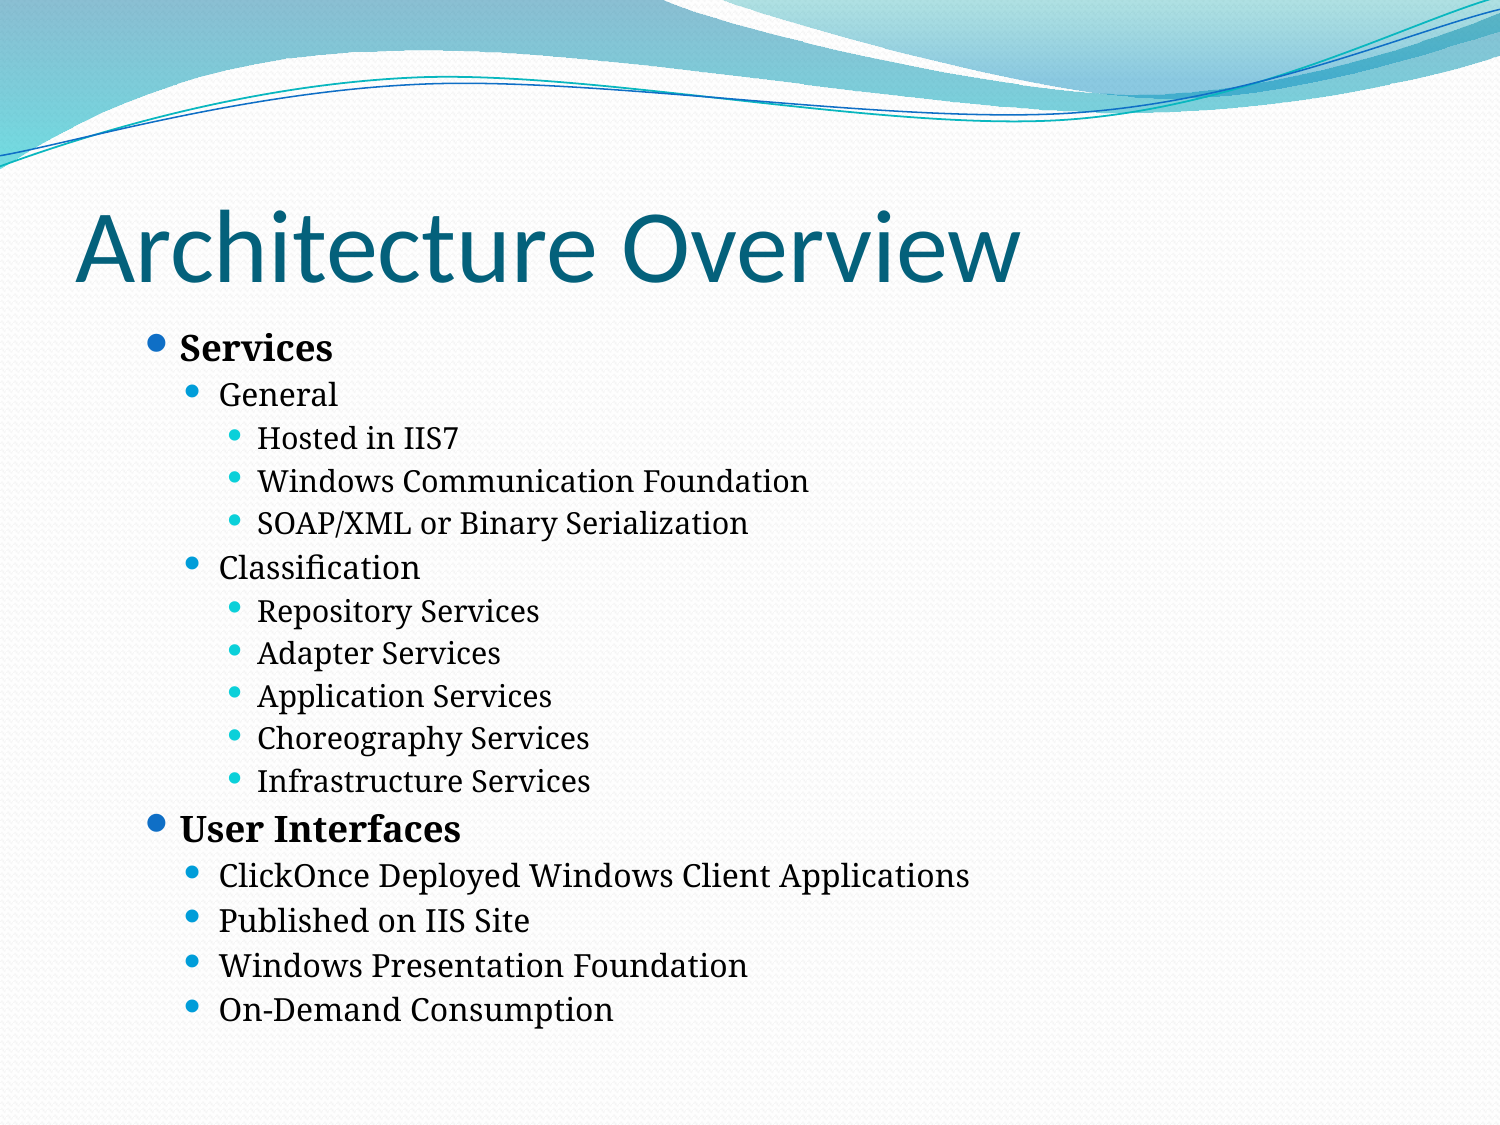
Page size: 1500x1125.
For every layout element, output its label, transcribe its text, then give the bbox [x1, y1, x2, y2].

title Architecture Overview [75, 115, 1425, 303]
list Services General Hosted in IIS7 Windows Communication Foundation SOAP/XML or Binary Serialization Classification Repository Services Adapter Services Application Services Choreography Services Infrastructure Services User Interfaces ClickOnce Deployed Windows Client Applications Published on IIS Site Windows Presentation Foundation On-Demand Consumption [75, 317, 1425, 1038]
